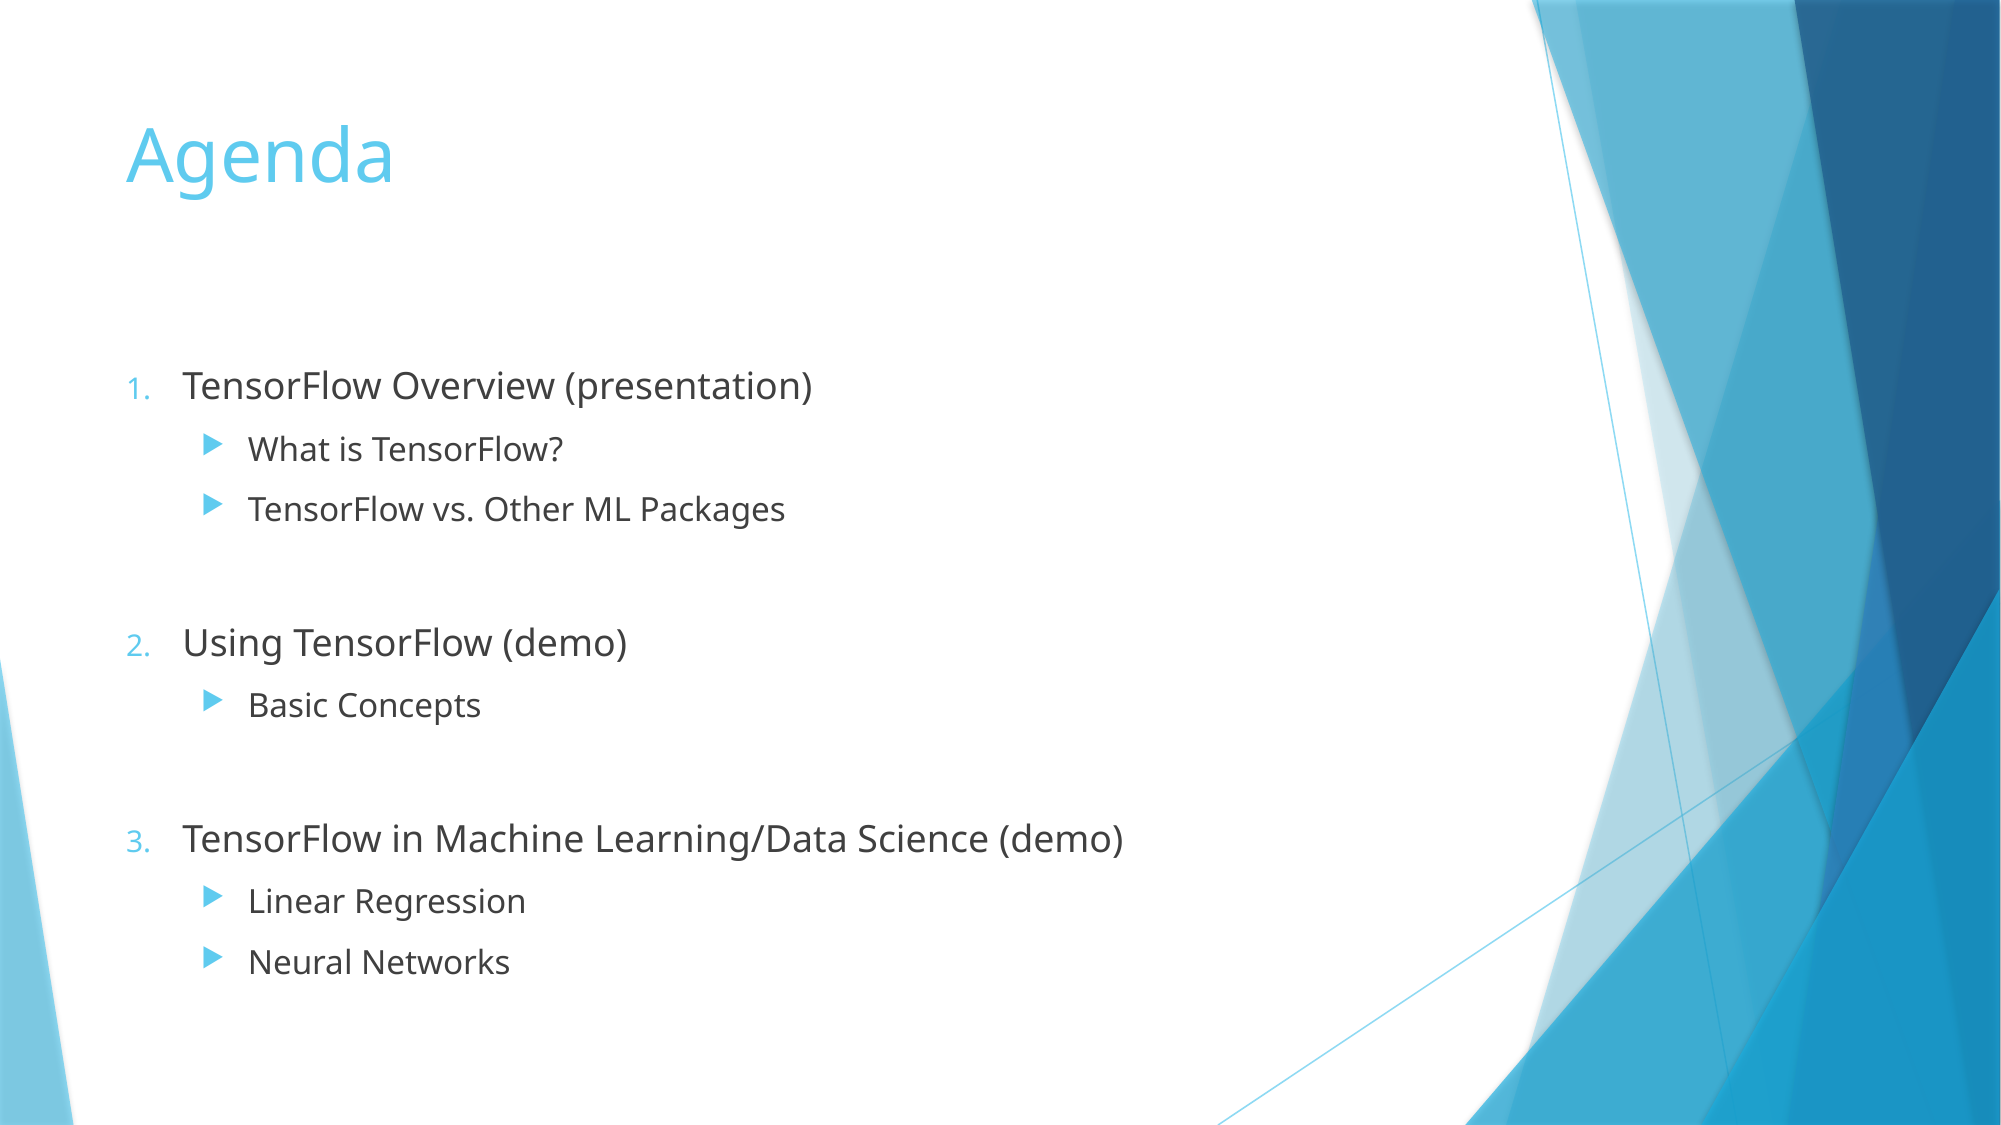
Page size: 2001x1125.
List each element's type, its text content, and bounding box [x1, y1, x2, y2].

title Agenda [111, 99, 1522, 317]
list TensorFlow Overview (presentation) What is TensorFlow? TensorFlow vs. Other ML Packages Using TensorFlow (demo) Basic Concepts TensorFlow in Machine Learning/Data Science (demo) Linear Regression Neural Networks [111, 354, 1522, 992]
